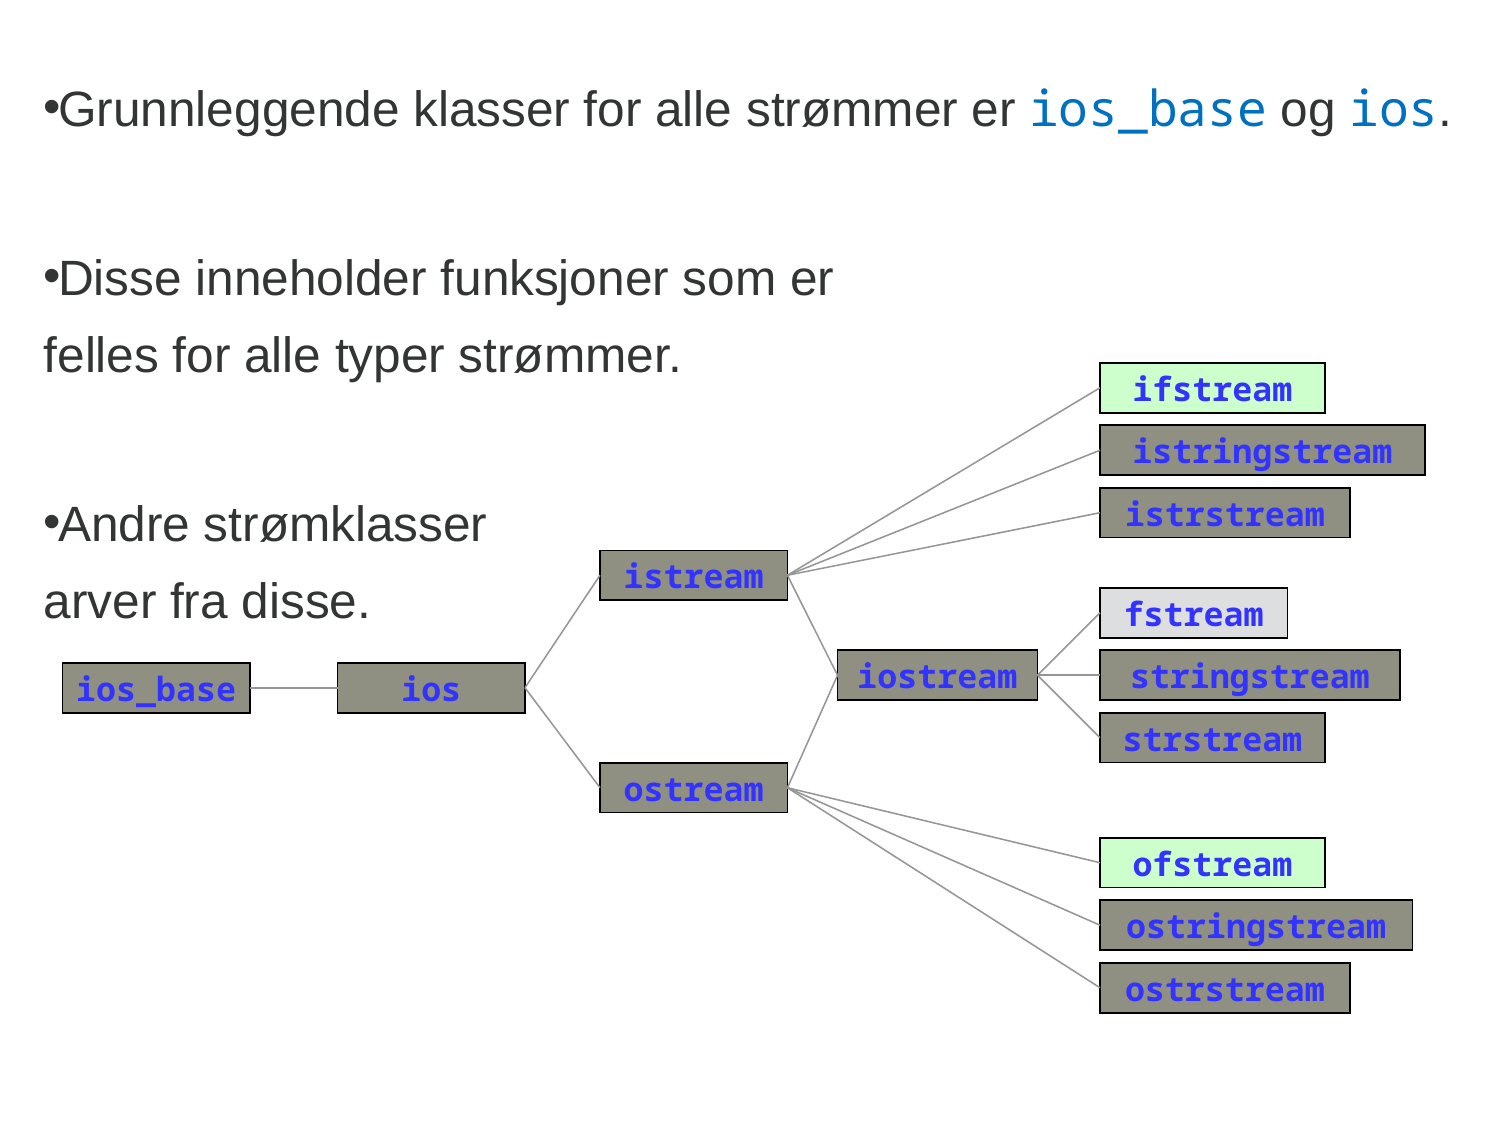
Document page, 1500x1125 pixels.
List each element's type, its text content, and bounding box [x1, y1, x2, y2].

list Grunnleggende klasser for alle strømmer er ios_base og ios. Disse inneholder funksjoner som er felles for alle typer strømmer. Andre strømklasser arver fra disse. [41, 31, 1469, 657]
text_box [62, 362, 1425, 1013]
